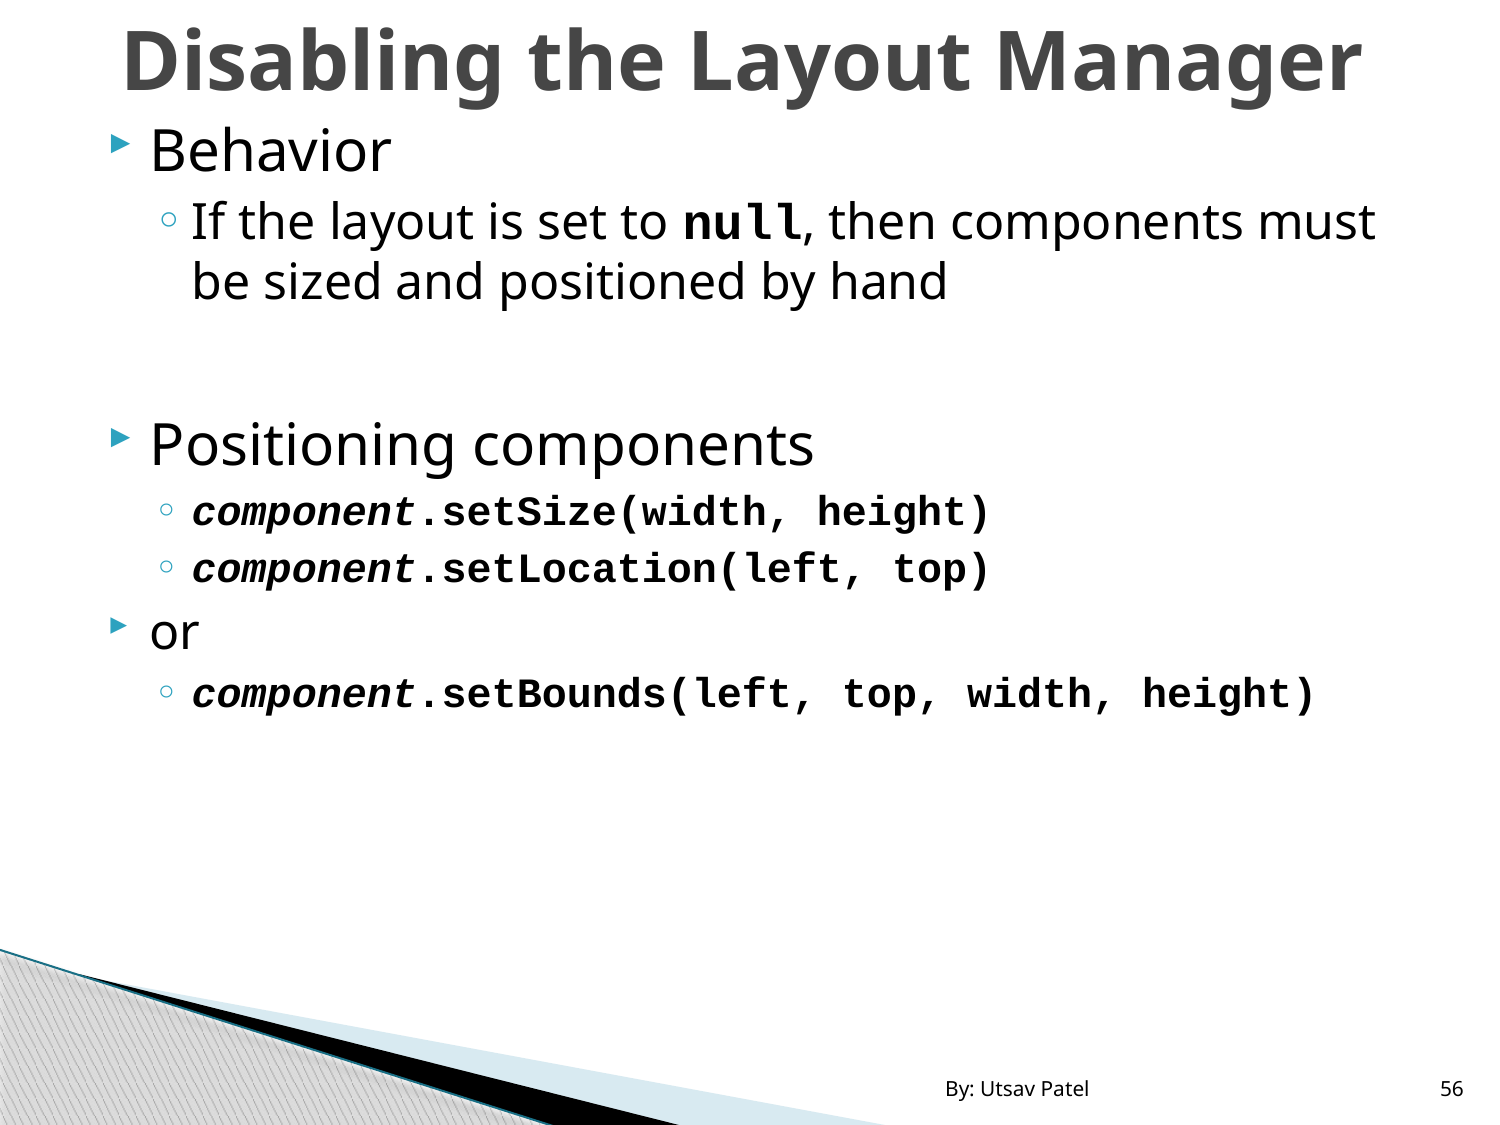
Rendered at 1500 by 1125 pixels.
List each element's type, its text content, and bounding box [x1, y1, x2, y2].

list Behavior If the layout is set to null, then components must be sized and positioned by hand Positioning components component.setSize(width, height) component.setLocation(left, top) or component.setBounds(left, top, width, height) [75, 105, 1425, 1055]
slide_number 56 [1418, 1051, 1479, 1112]
footer By: Utsav Patel [718, 1055, 1105, 1112]
title Disabling the Layout Manager [105, 0, 1418, 105]
